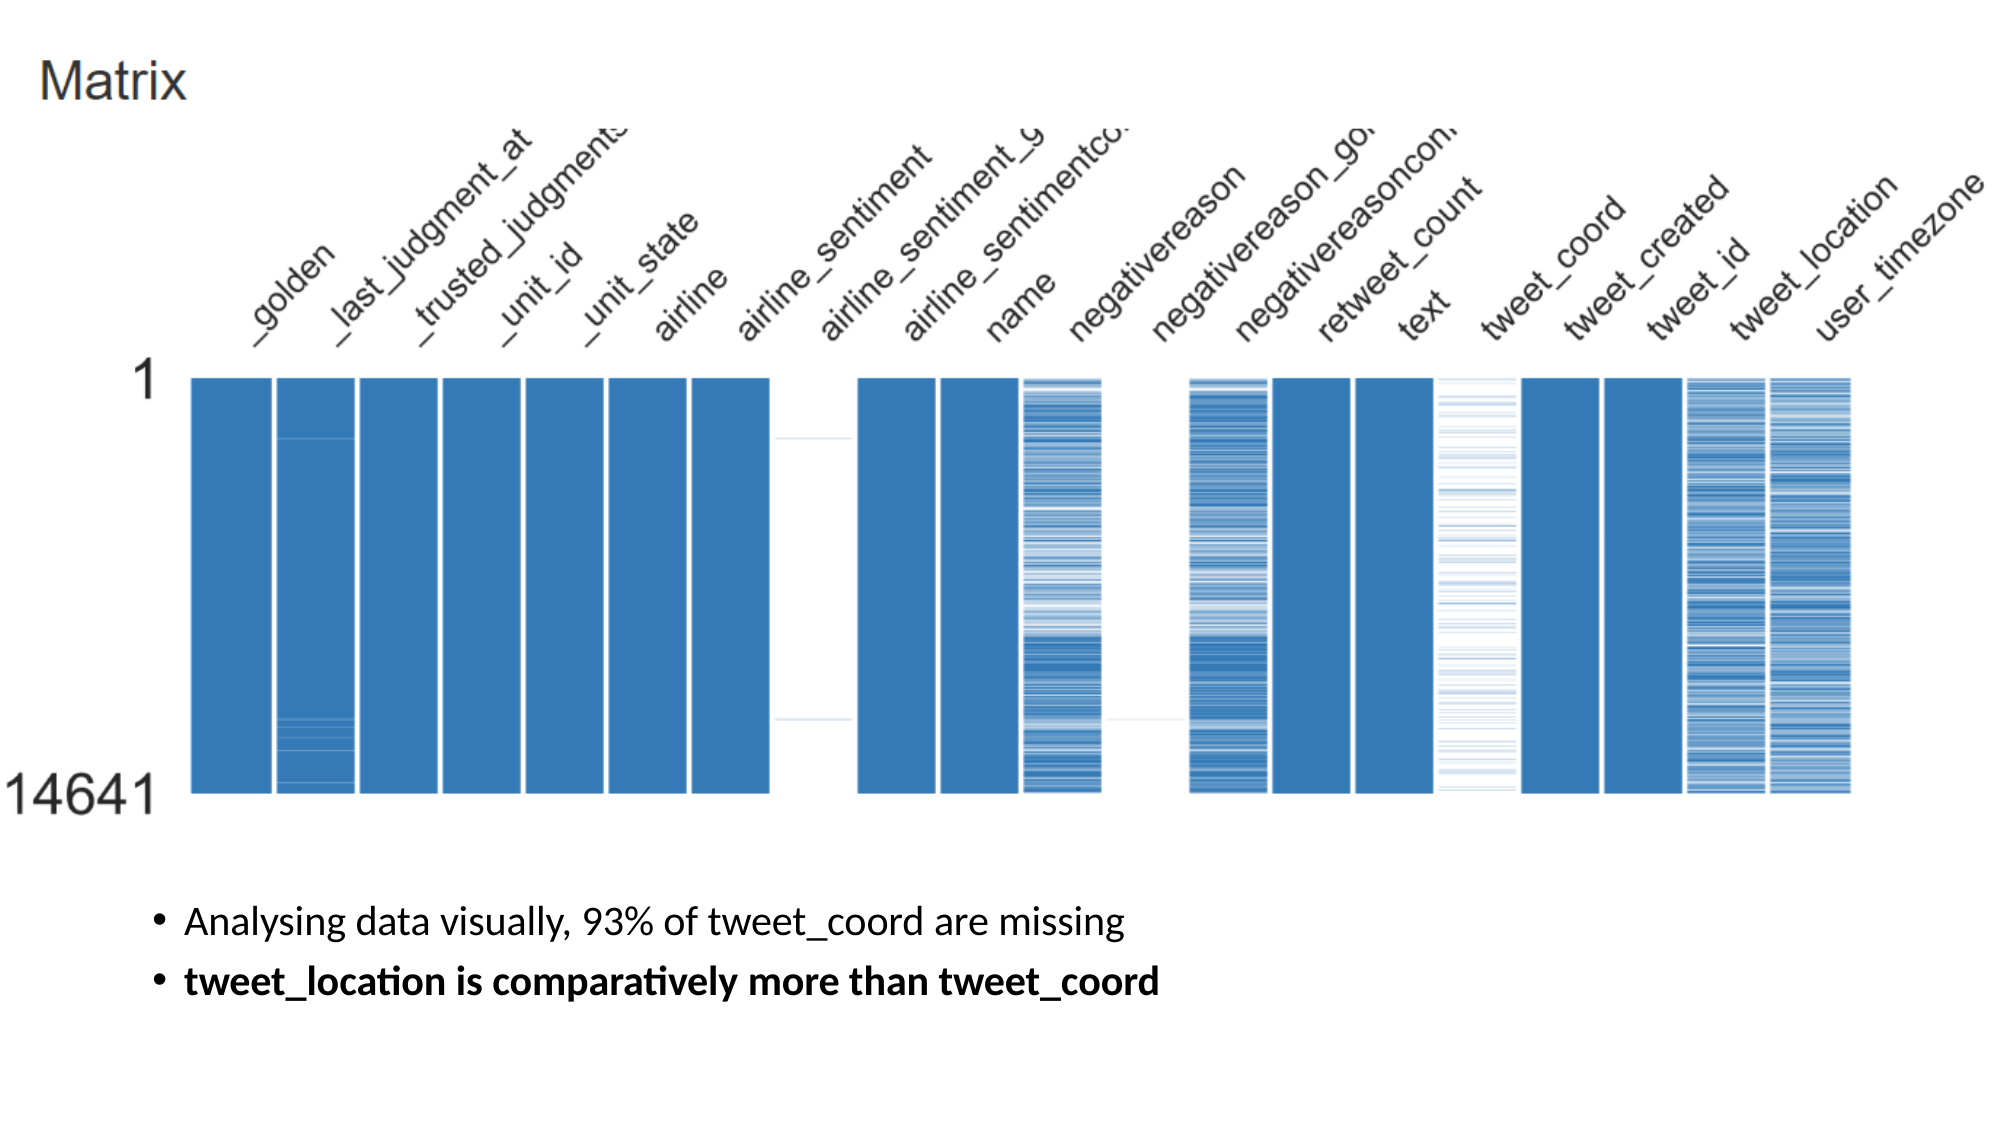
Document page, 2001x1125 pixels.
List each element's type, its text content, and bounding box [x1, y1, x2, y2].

picture [0, 43, 2000, 874]
list Analysing data visually, 93% of tweet_coord are missing tweet_location is comparatively more than tweet_coord [137, 891, 1863, 1014]
